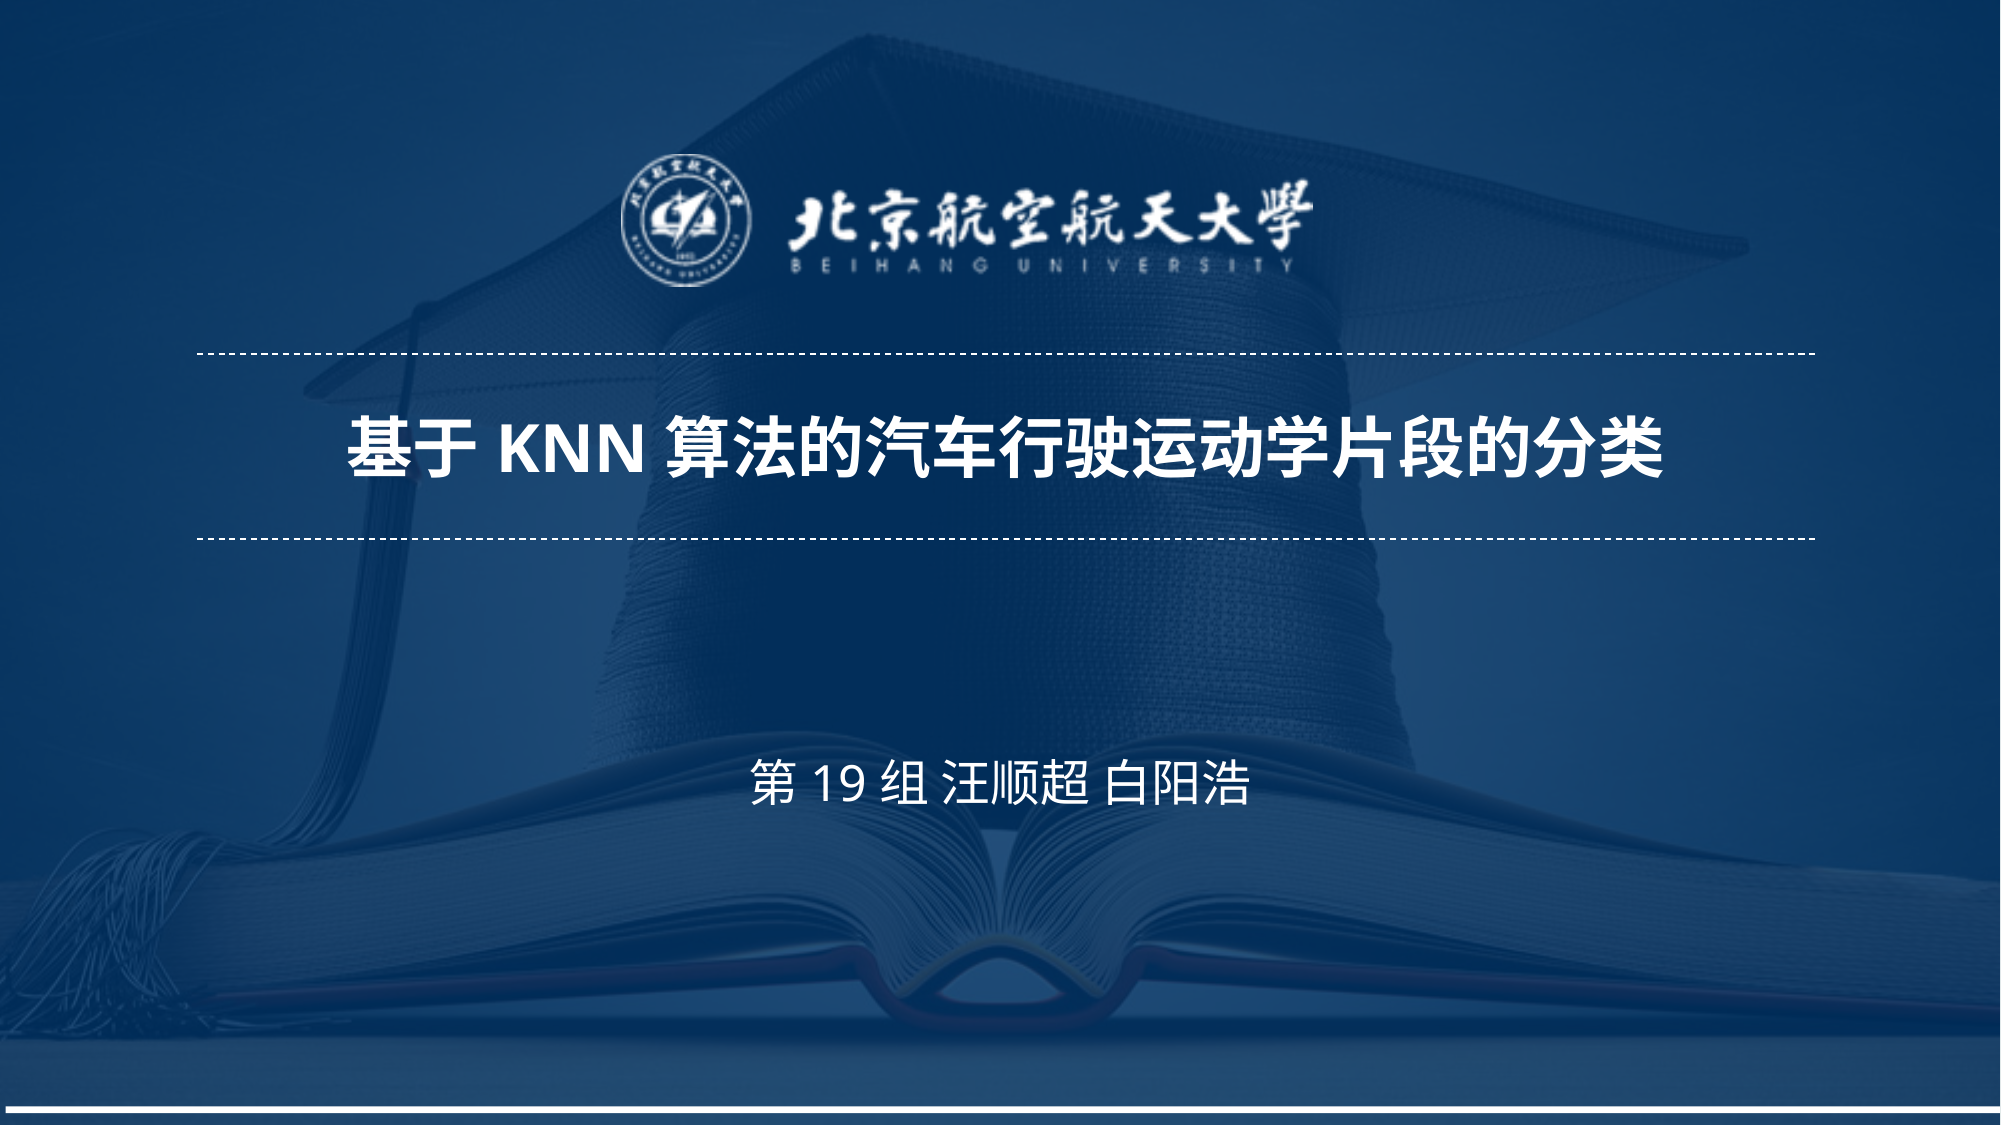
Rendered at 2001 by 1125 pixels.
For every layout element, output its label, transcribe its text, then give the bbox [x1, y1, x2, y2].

text_box 第19组 汪顺超 白阳浩 [656, 713, 1344, 819]
text_box [5, 1106, 2000, 1114]
picture [620, 154, 1313, 287]
text_box 基于KNN算法的汽车行驶运动学片段的分类 [126, 379, 1886, 514]
